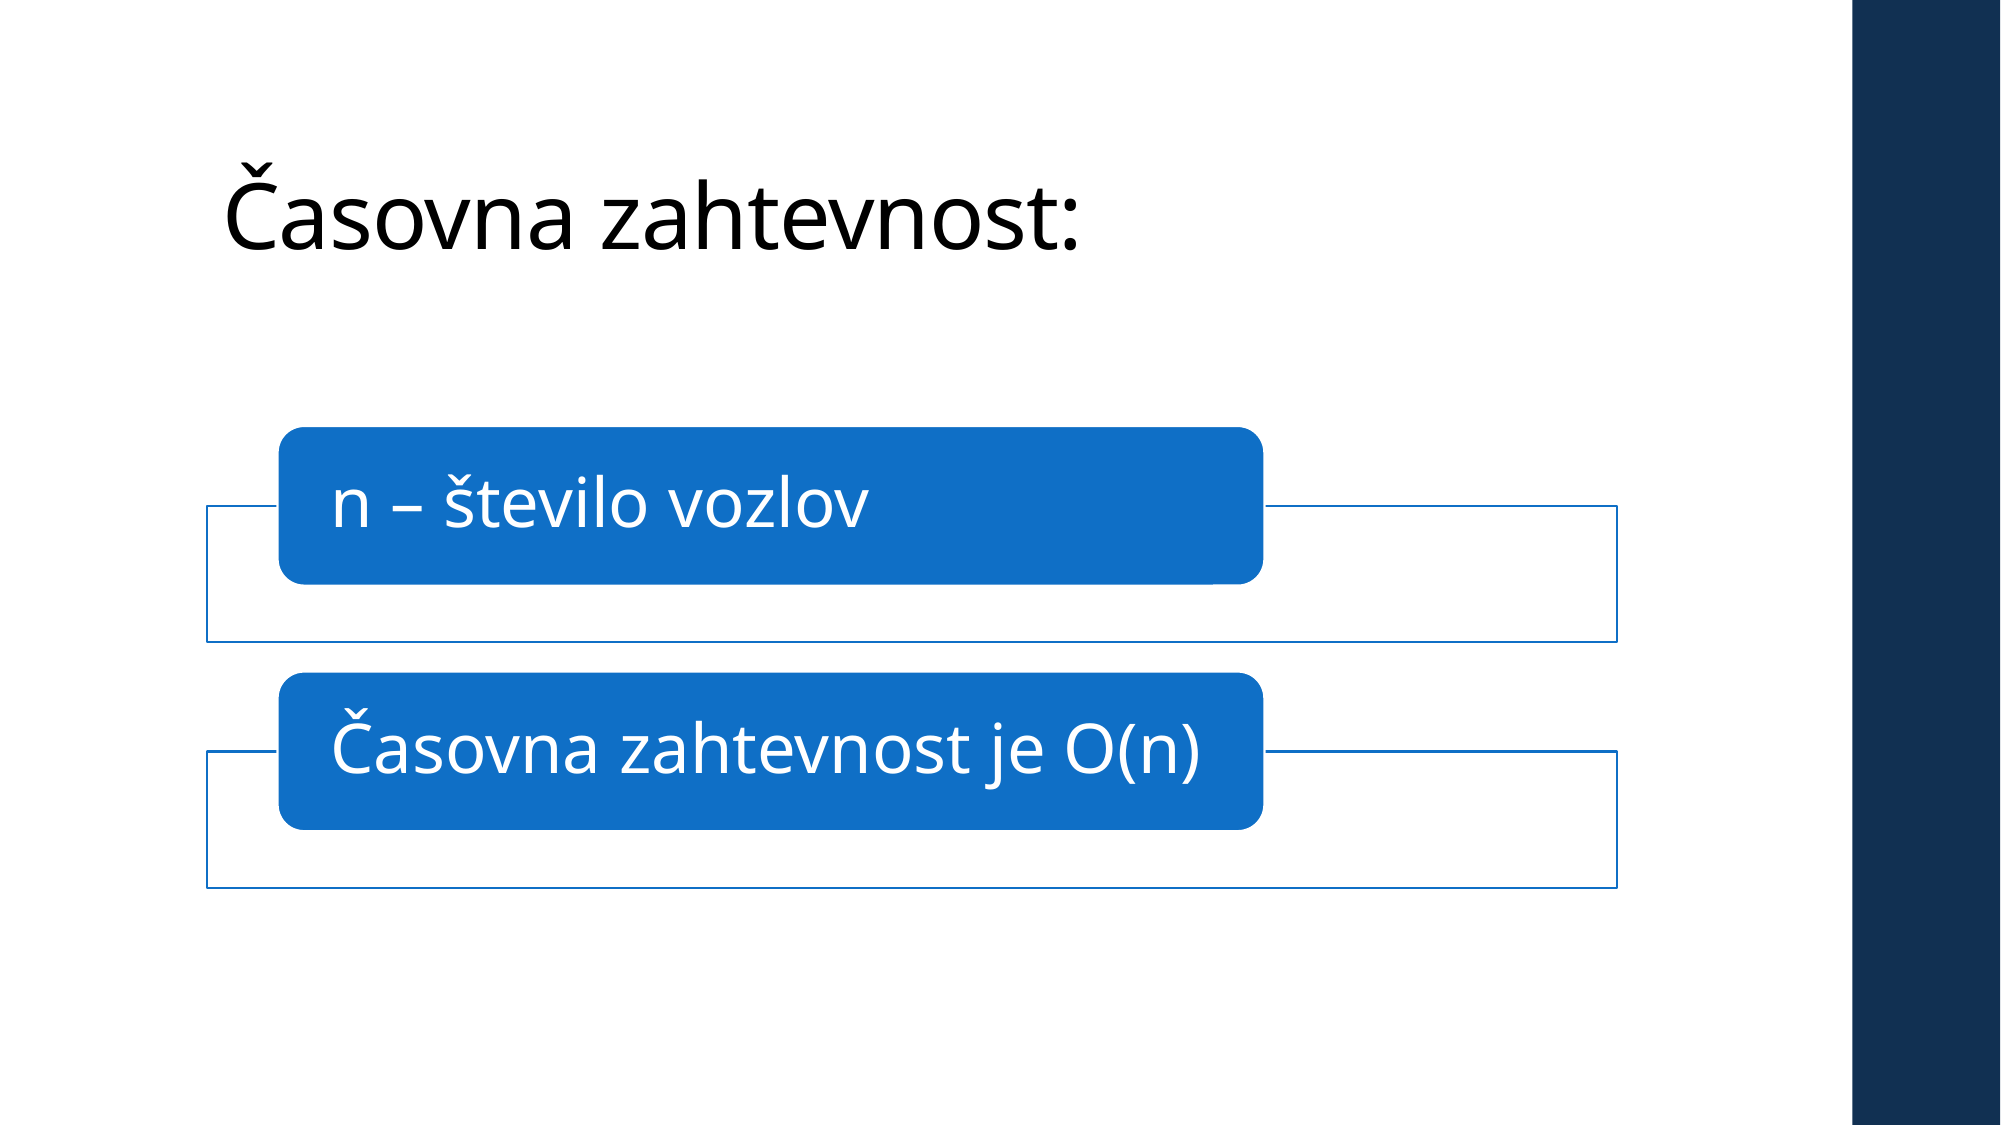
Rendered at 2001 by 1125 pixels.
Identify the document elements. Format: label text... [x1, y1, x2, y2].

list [206, 299, 1618, 1015]
title Časovna zahtevnost: [206, 60, 1797, 278]
